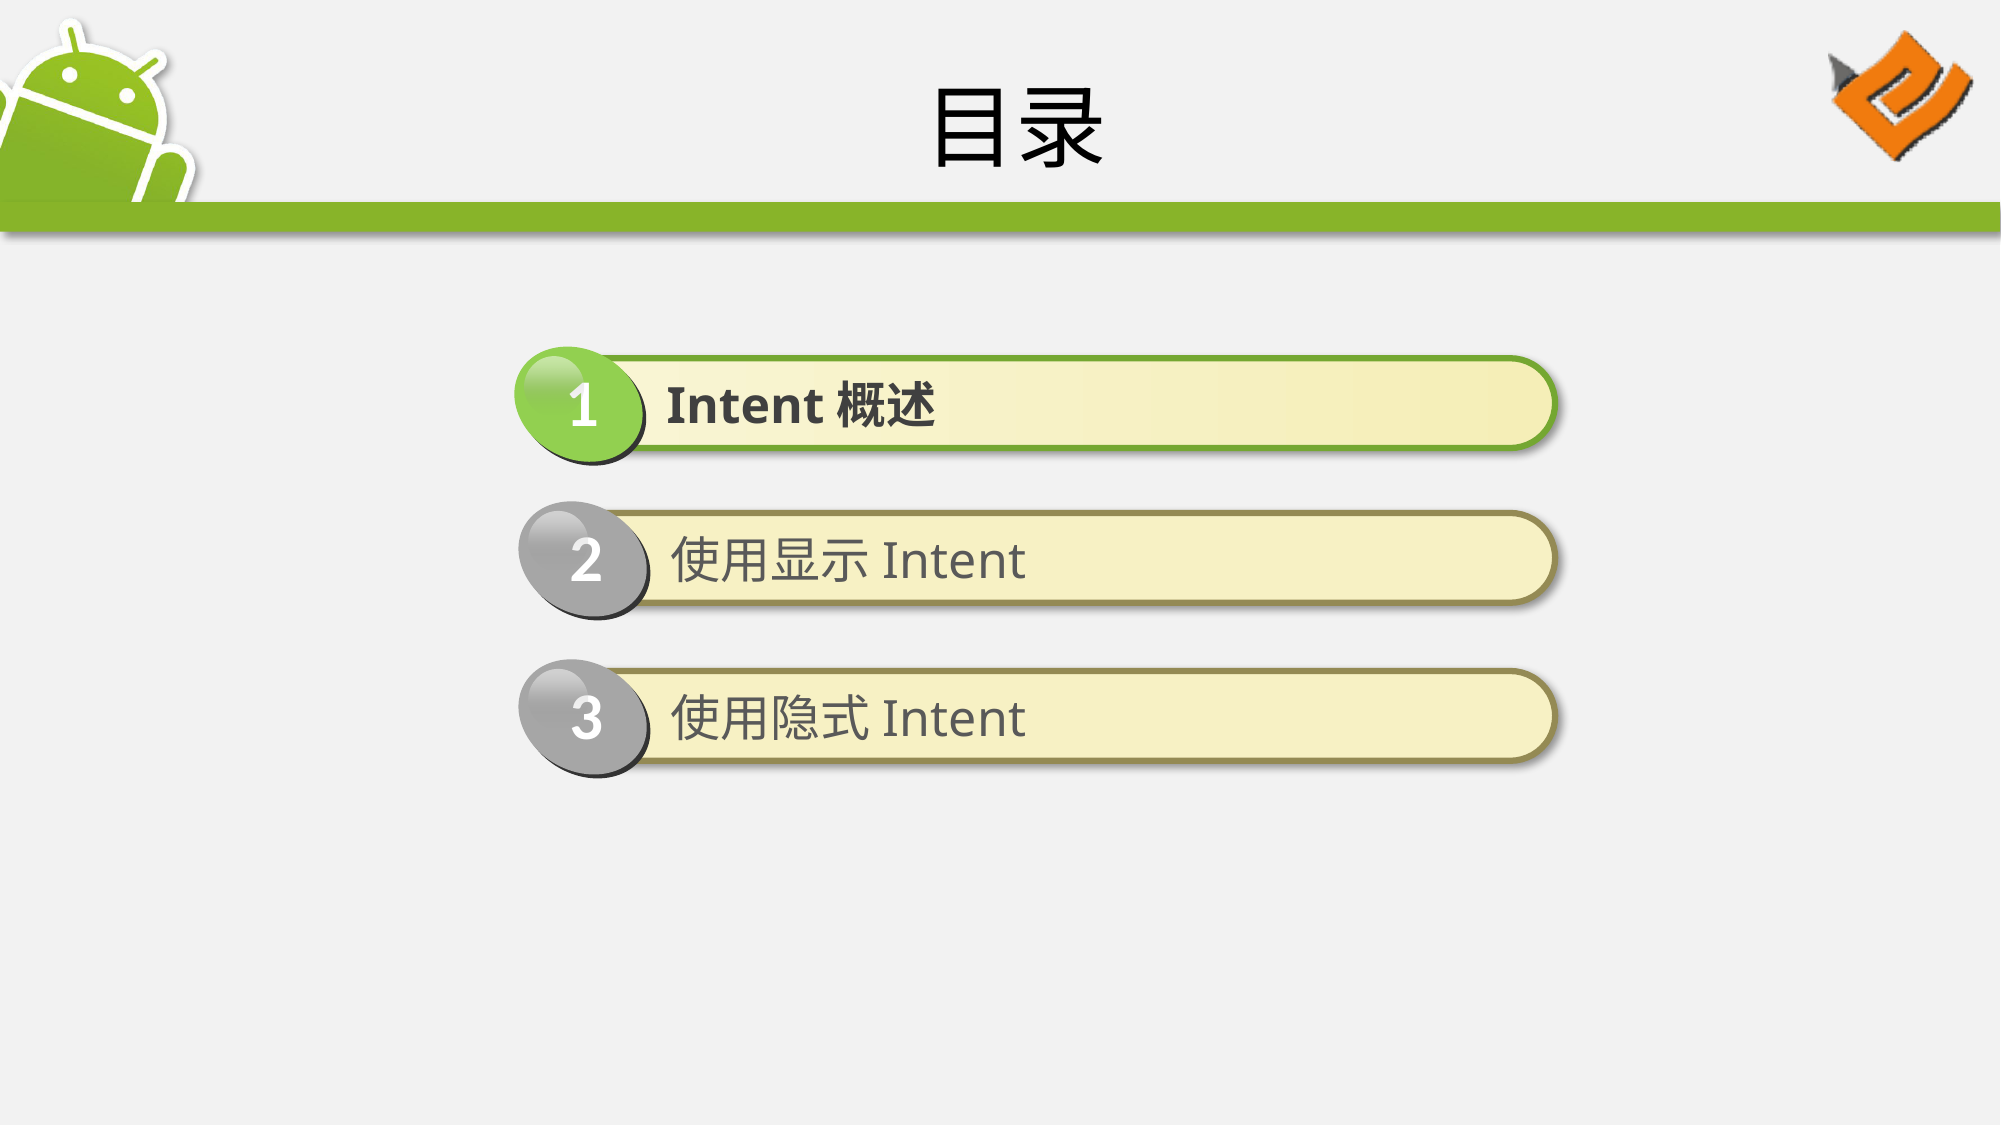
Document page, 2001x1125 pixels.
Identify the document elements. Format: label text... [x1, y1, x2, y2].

picture [1828, 30, 1973, 161]
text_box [515, 662, 1556, 776]
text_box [510, 349, 1556, 463]
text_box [515, 504, 1556, 618]
picture [0, 7, 209, 202]
title 目录 [208, 45, 1824, 203]
